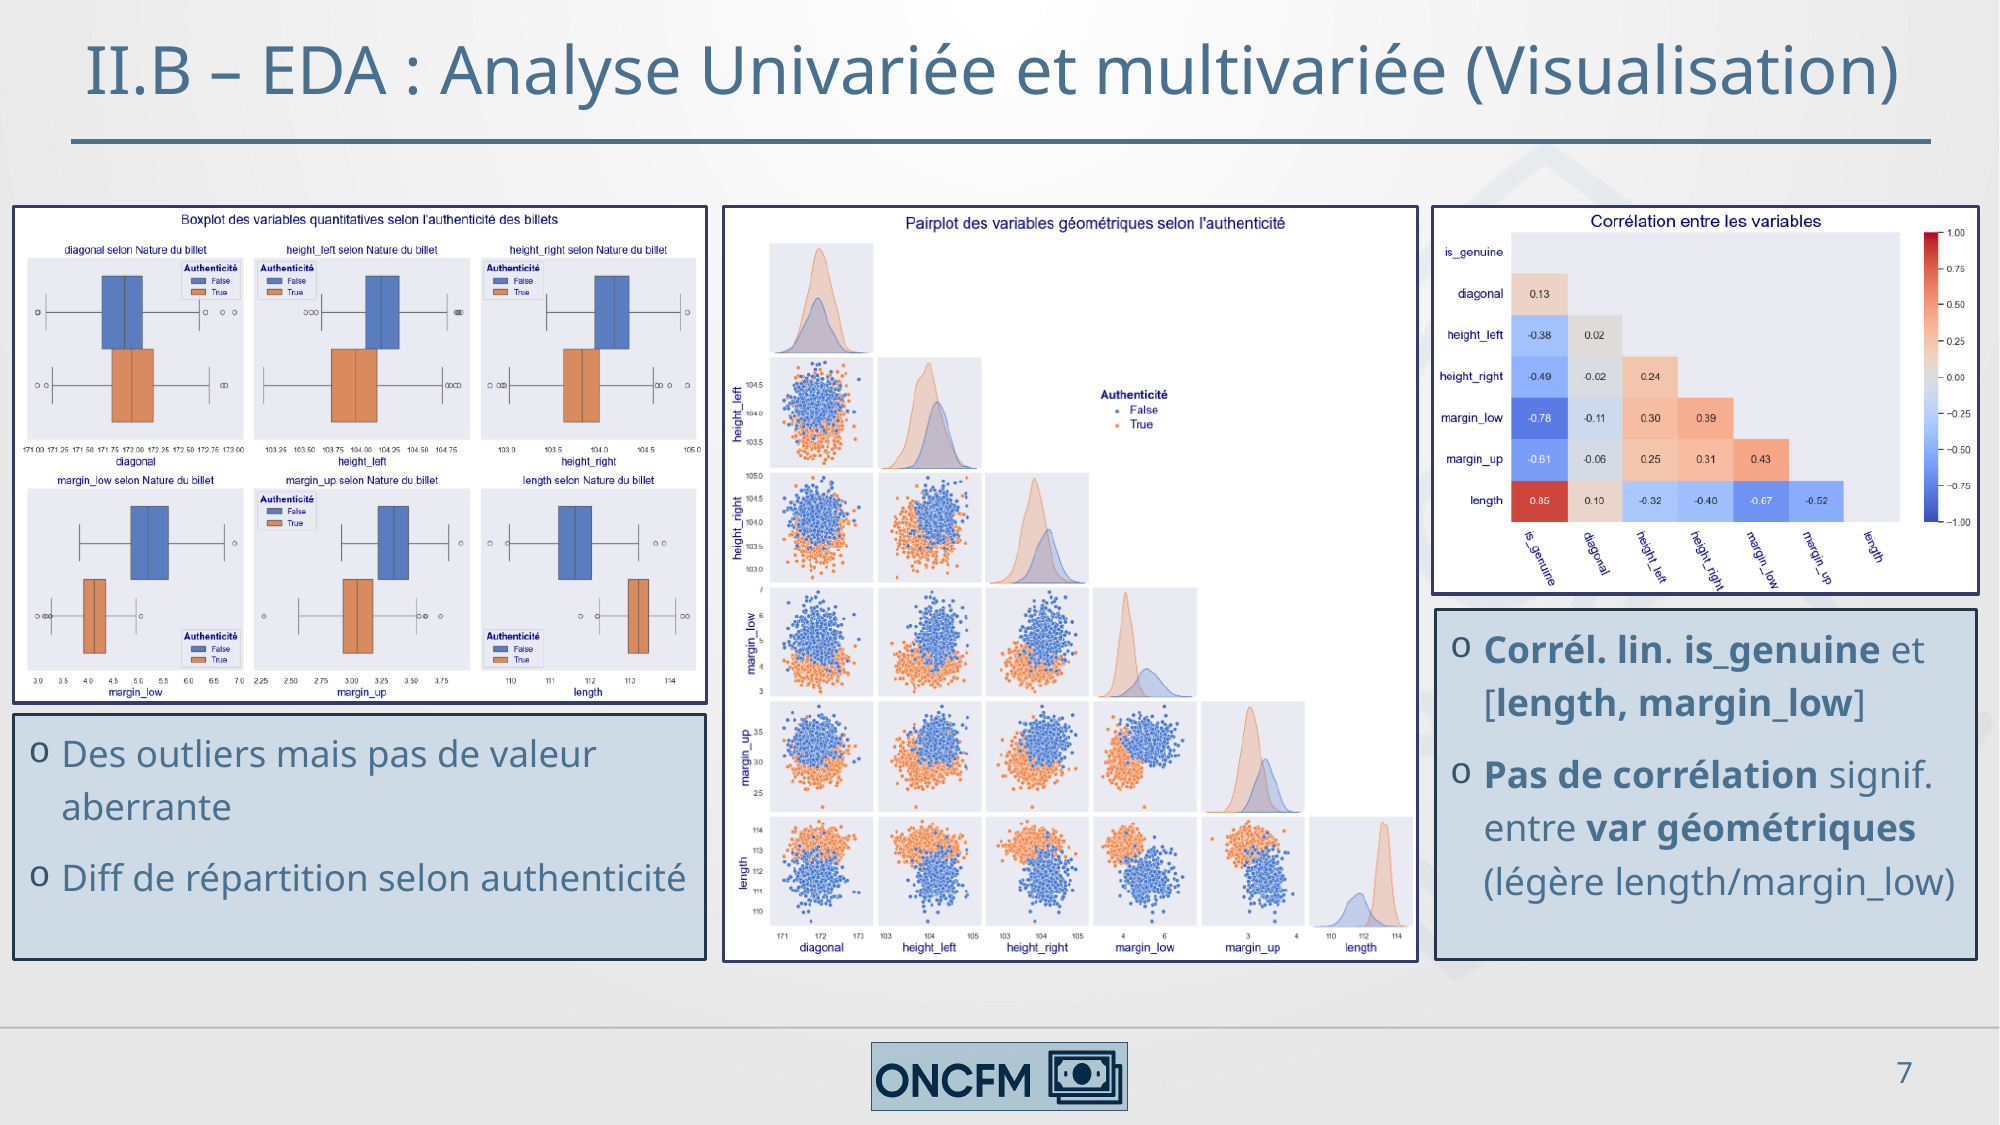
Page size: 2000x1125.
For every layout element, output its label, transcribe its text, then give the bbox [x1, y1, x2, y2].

picture [14, 207, 706, 702]
picture [724, 207, 1416, 961]
title II.B – EDA : Analyse Univariée et multivariée (Visualisation) [70, 29, 1932, 119]
slide_number 7 [1795, 1046, 1929, 1114]
text_box Des outliers mais pas de valeur aberrante Diff de répartition selon authenticité [13, 714, 706, 960]
picture [872, 1043, 1127, 1110]
picture [1079, 93, 2000, 1032]
text_box Corrél. lin. is_genuine et [length, margin_low] Pas de corrélation signif. entre var géométriques (légère length/margin_low) [1435, 609, 1977, 960]
